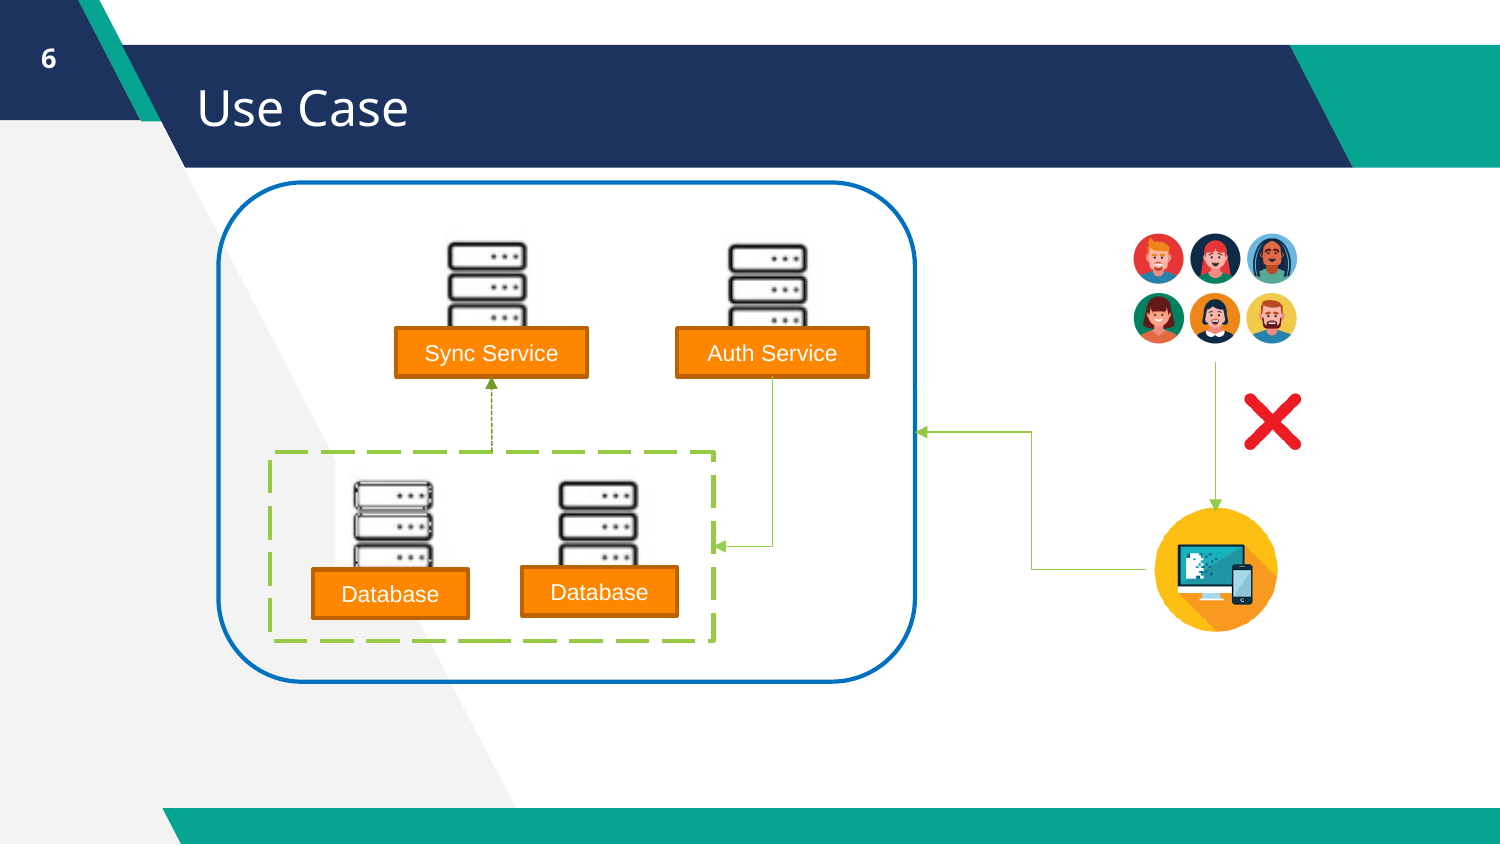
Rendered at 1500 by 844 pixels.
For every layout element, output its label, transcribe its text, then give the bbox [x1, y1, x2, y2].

picture [709, 216, 829, 365]
picture [1233, 379, 1311, 462]
picture [429, 213, 549, 363]
picture [1115, 212, 1316, 363]
text_box [268, 450, 716, 643]
picture [1145, 495, 1285, 644]
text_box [914, 431, 1147, 570]
text_box Sync Service [394, 326, 589, 379]
text_box [216, 180, 918, 684]
text_box Auth Service [675, 326, 870, 379]
title Use Case [181, 45, 1285, 169]
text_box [657, 431, 829, 492]
slide_number 6 [0, 0, 98, 121]
picture [539, 452, 660, 602]
picture [335, 452, 455, 602]
